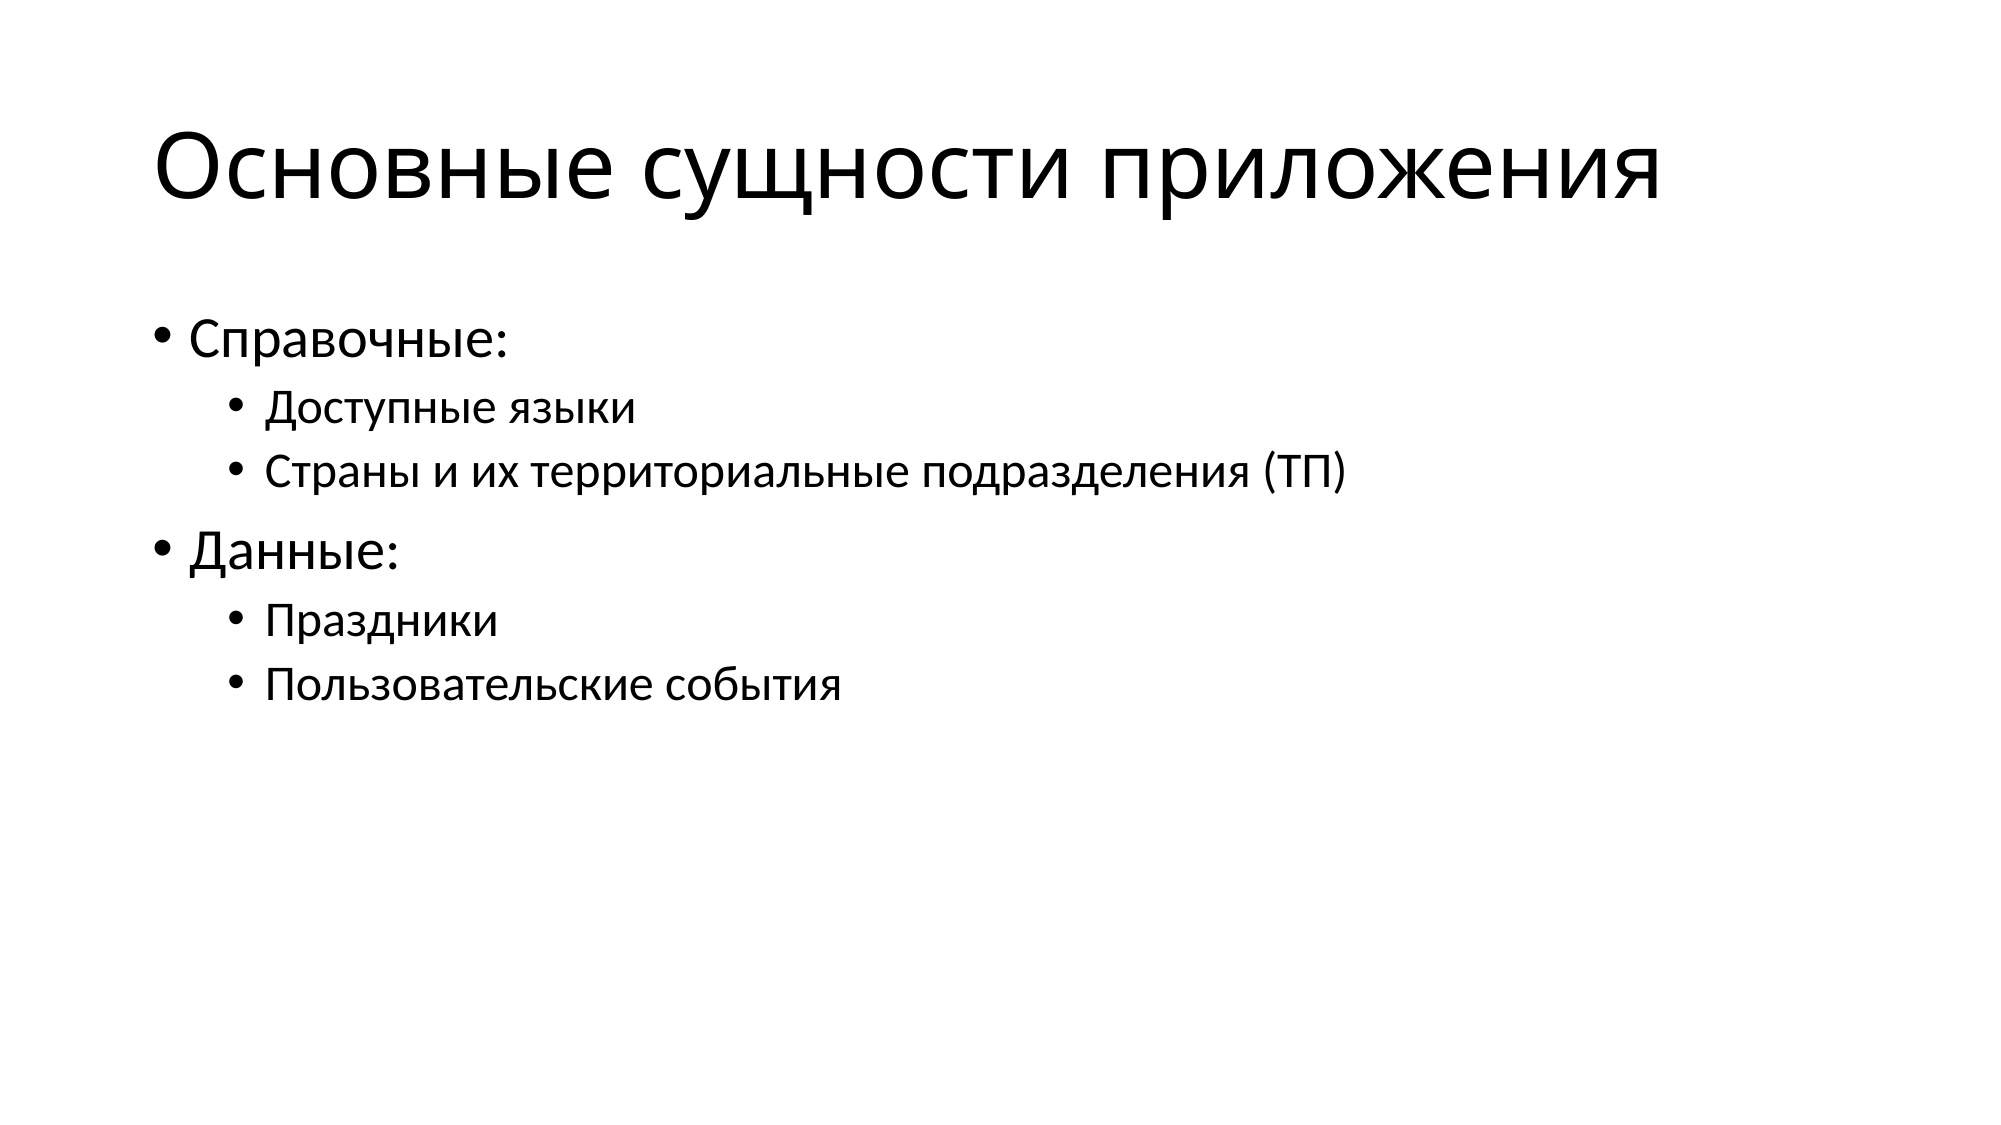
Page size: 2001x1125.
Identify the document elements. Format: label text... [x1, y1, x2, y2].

title Основные сущности приложения [137, 59, 1863, 278]
list Справочные: Доступные языки Страны и их территориальные подразделения (ТП) Данные: Праздники Пользовательские события [137, 299, 1863, 1014]
